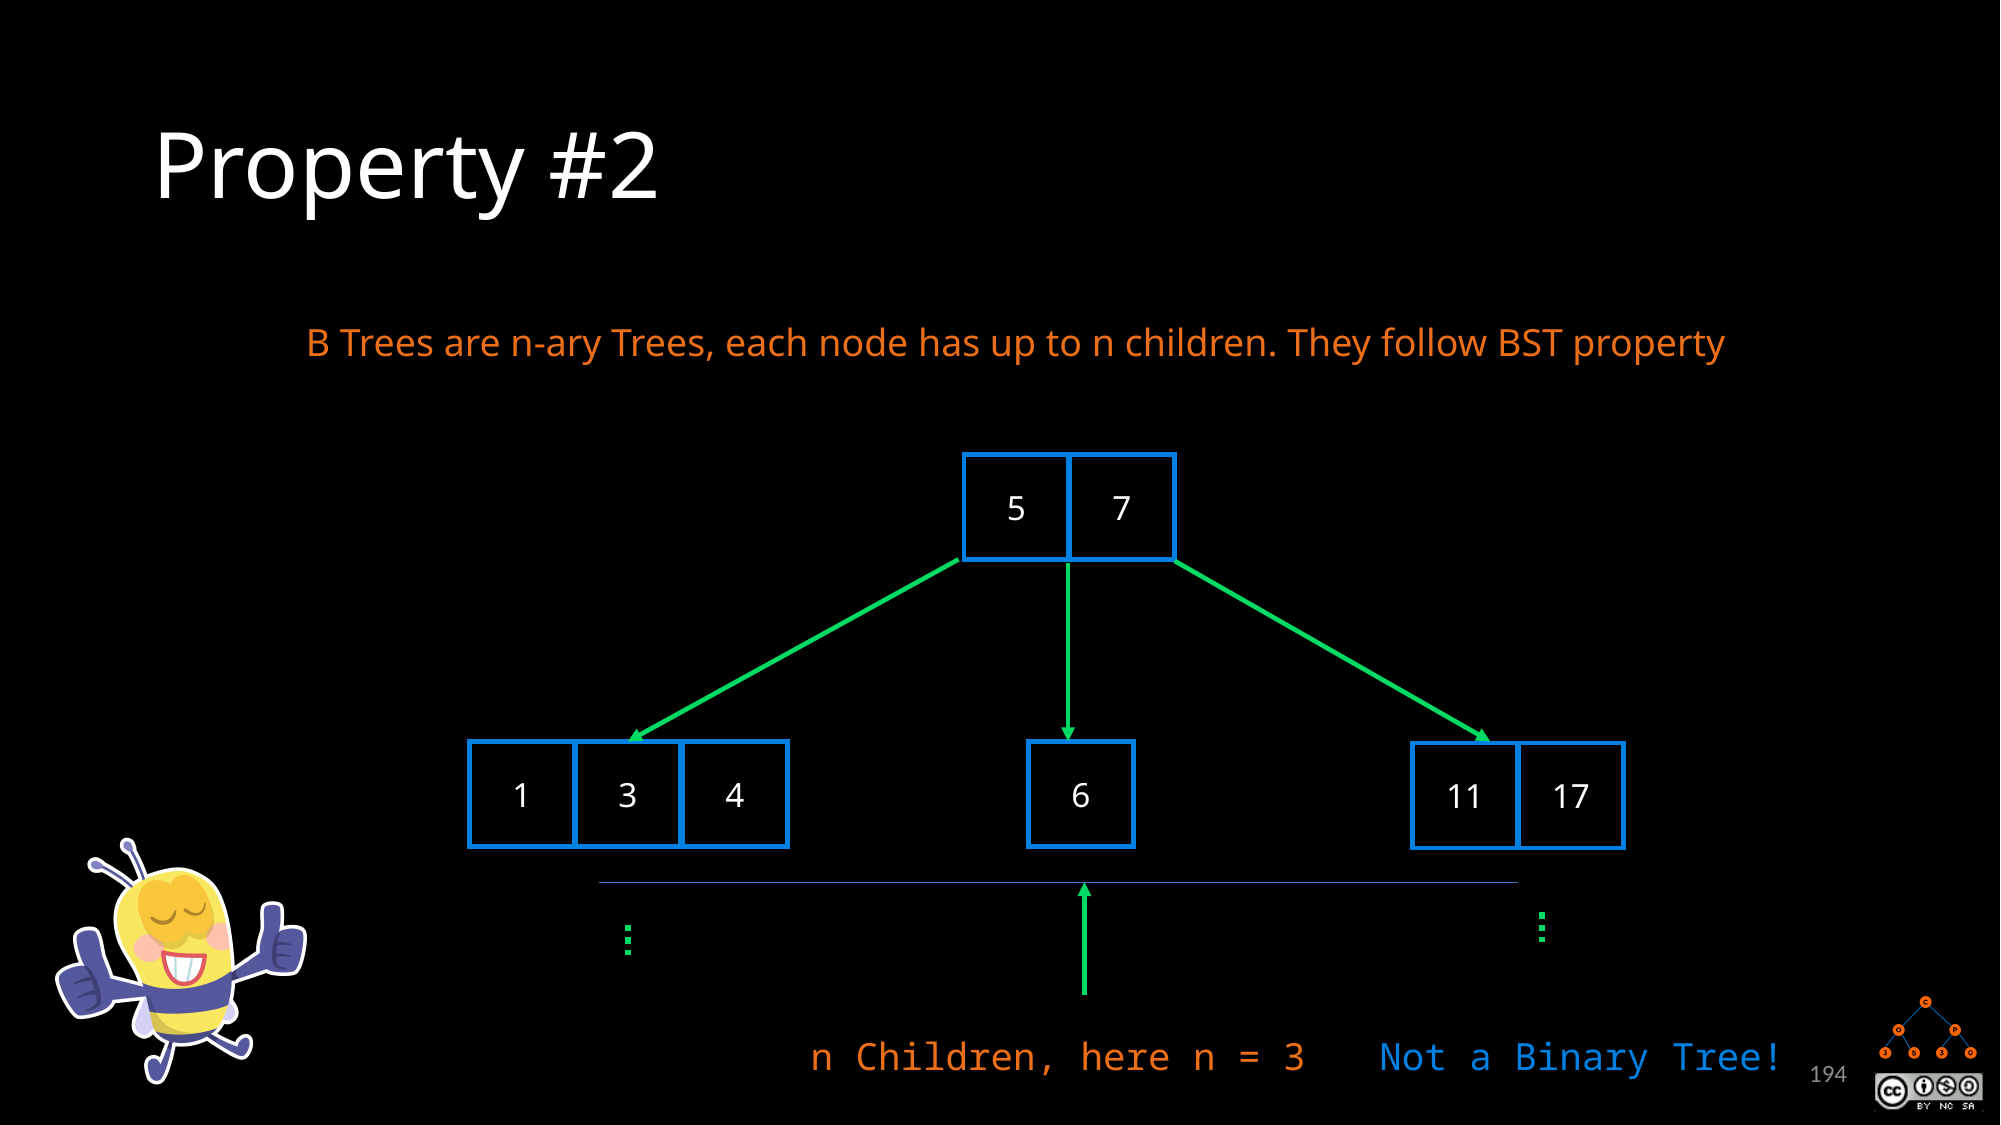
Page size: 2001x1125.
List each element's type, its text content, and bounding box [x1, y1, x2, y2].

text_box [1174, 560, 1491, 742]
picture [55, 834, 307, 1086]
text_box Not a Binary Tree! [1364, 1025, 1800, 1085]
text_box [1412, 742, 1624, 848]
title Property #2 [137, 59, 1863, 278]
text_box n Children, here n = 3 [795, 1025, 1321, 1085]
text_box B Trees are n-ary Trees, each node has up to n children. They follow BST property [201, 289, 1832, 372]
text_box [469, 741, 788, 847]
text_box 6 [1027, 740, 1134, 847]
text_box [627, 559, 959, 742]
slide_number 194 [1412, 1042, 1859, 1103]
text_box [963, 454, 1175, 560]
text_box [1859, 988, 1998, 1112]
